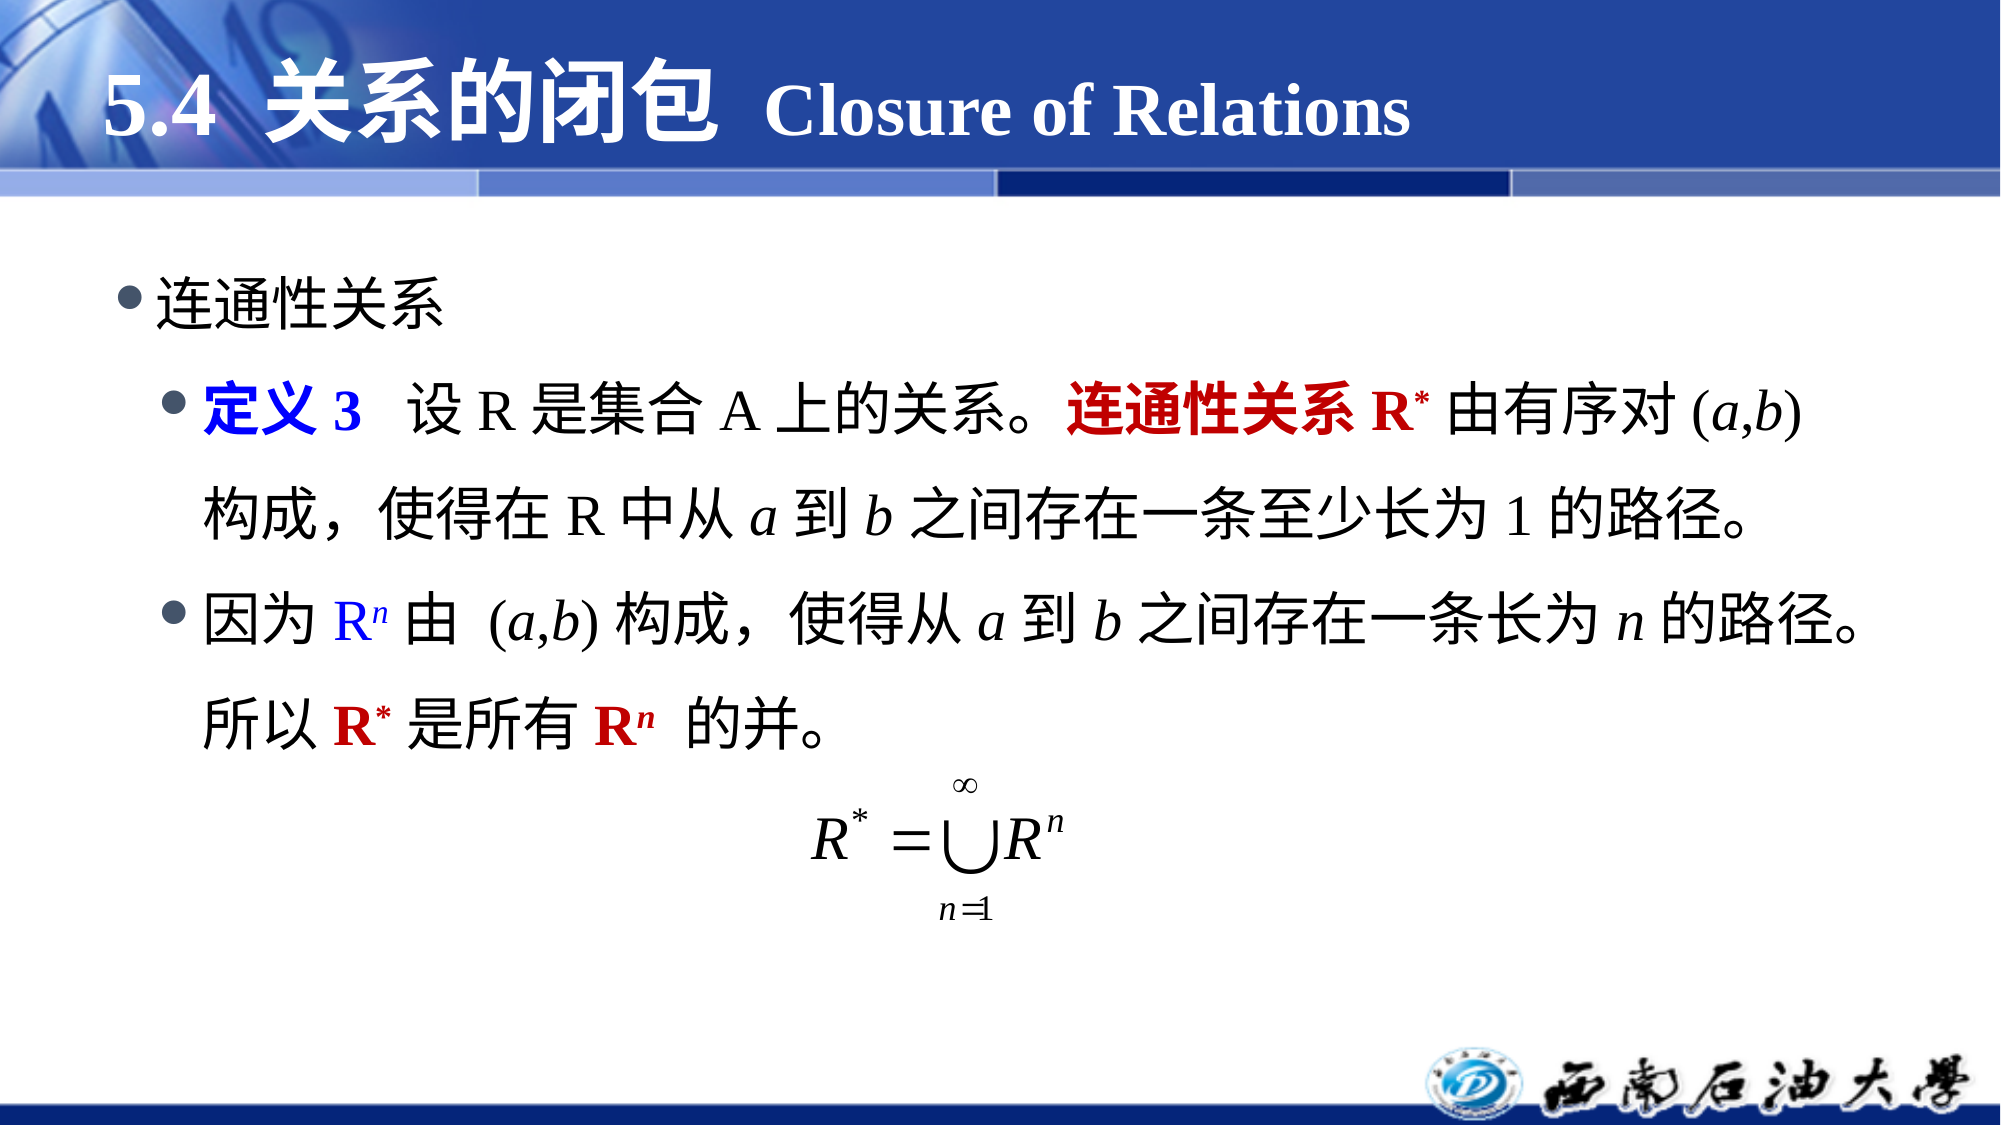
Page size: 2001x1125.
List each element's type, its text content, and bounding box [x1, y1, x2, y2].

text_box 连通性关系 定义3 设R是集合A上的关系。连通性关系R*由有序对(a,b)构成，使得在R中从a到b之间存在一条至少长为1的路径。 因为Rn由 (a,b)构成，使得从a到b之间存在一条长为n的路径。所以R*是所有Rn 的并。 [99, 246, 1888, 765]
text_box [799, 756, 1084, 932]
title 5.4 关系的闭包 Closure of Relations [87, 0, 1625, 213]
picture [0, 0, 2001, 1125]
